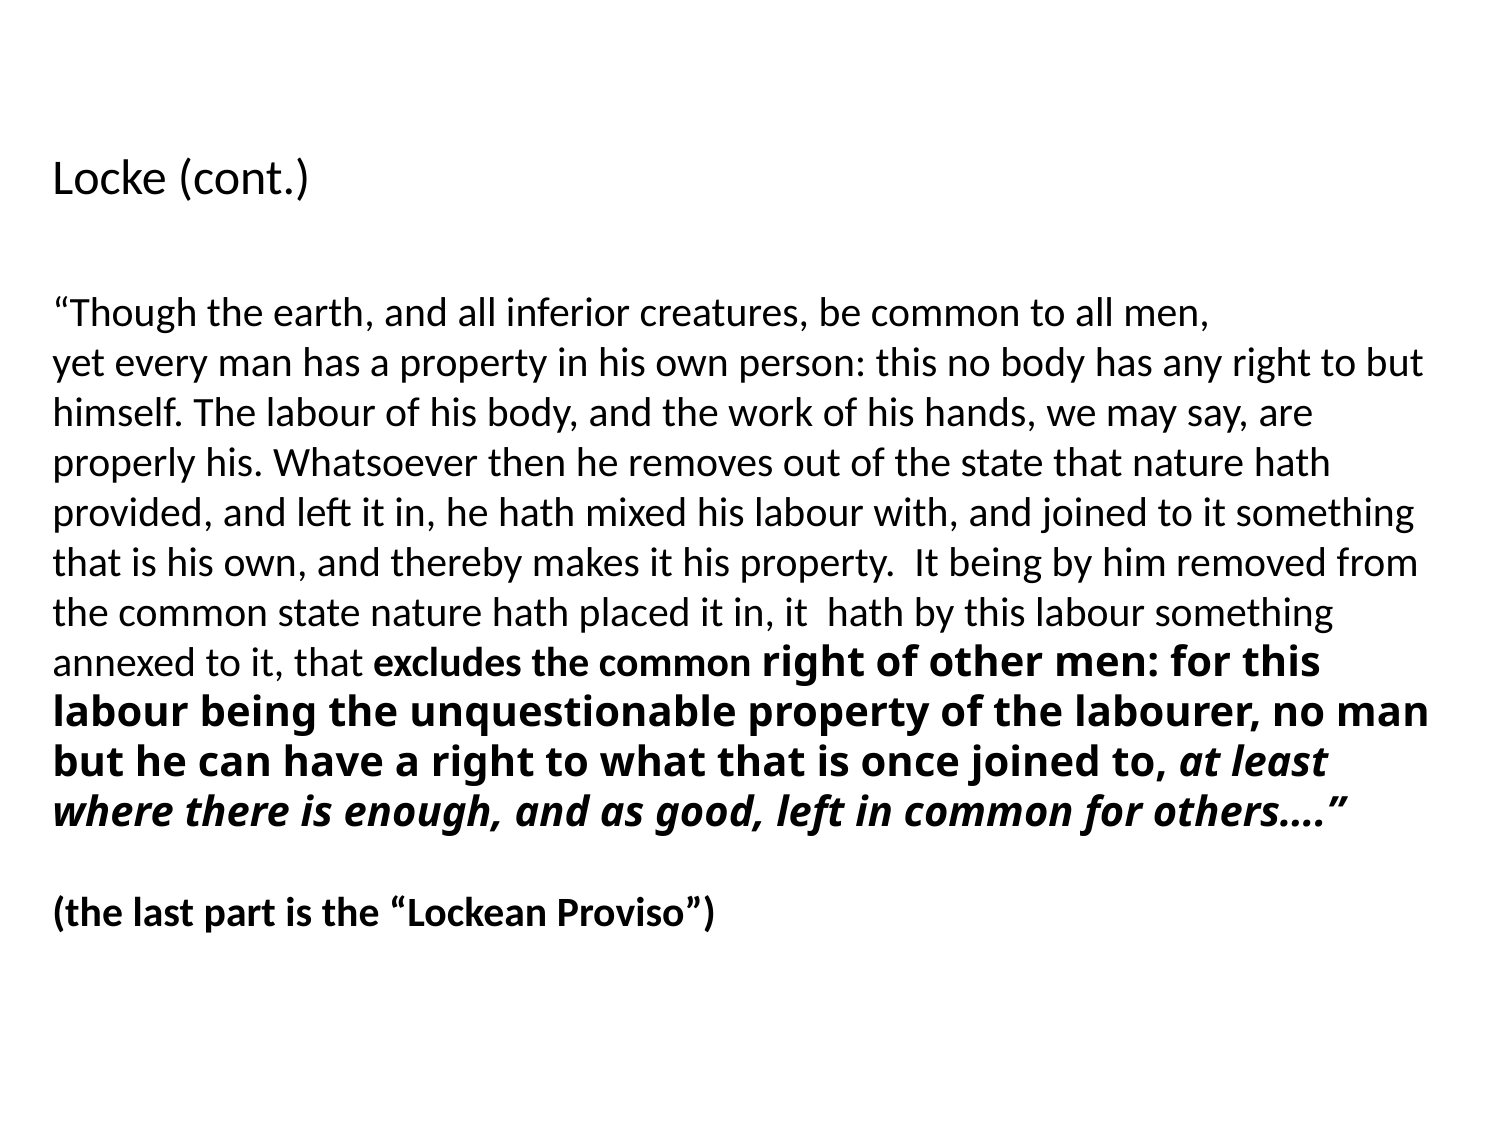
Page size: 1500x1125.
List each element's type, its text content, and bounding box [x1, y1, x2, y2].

text_box Locke (cont.) “Though the earth, and all inferior creatures, be common to all men, yet every man has a property in his own person: this no body has any right to but himself. The labour of his body, and the work of his hands, we may say, are properly his. Whatsoever then he removes out of the state that nature hath provided, and left it in, he hath mixed his labour with, and joined to it something that is his own, and thereby makes it his property. It being by him removed from the common state nature hath placed it in, it hath by this labour something annexed to it, that excludes the common right of other men: for this labour being the unquestionable property of the labourer, no man but he can have a right to what that is once joined to, at least where there is enough, and as good, left in common for others….” (the last part is the “Lockean Proviso”) [37, 137, 1463, 1023]
